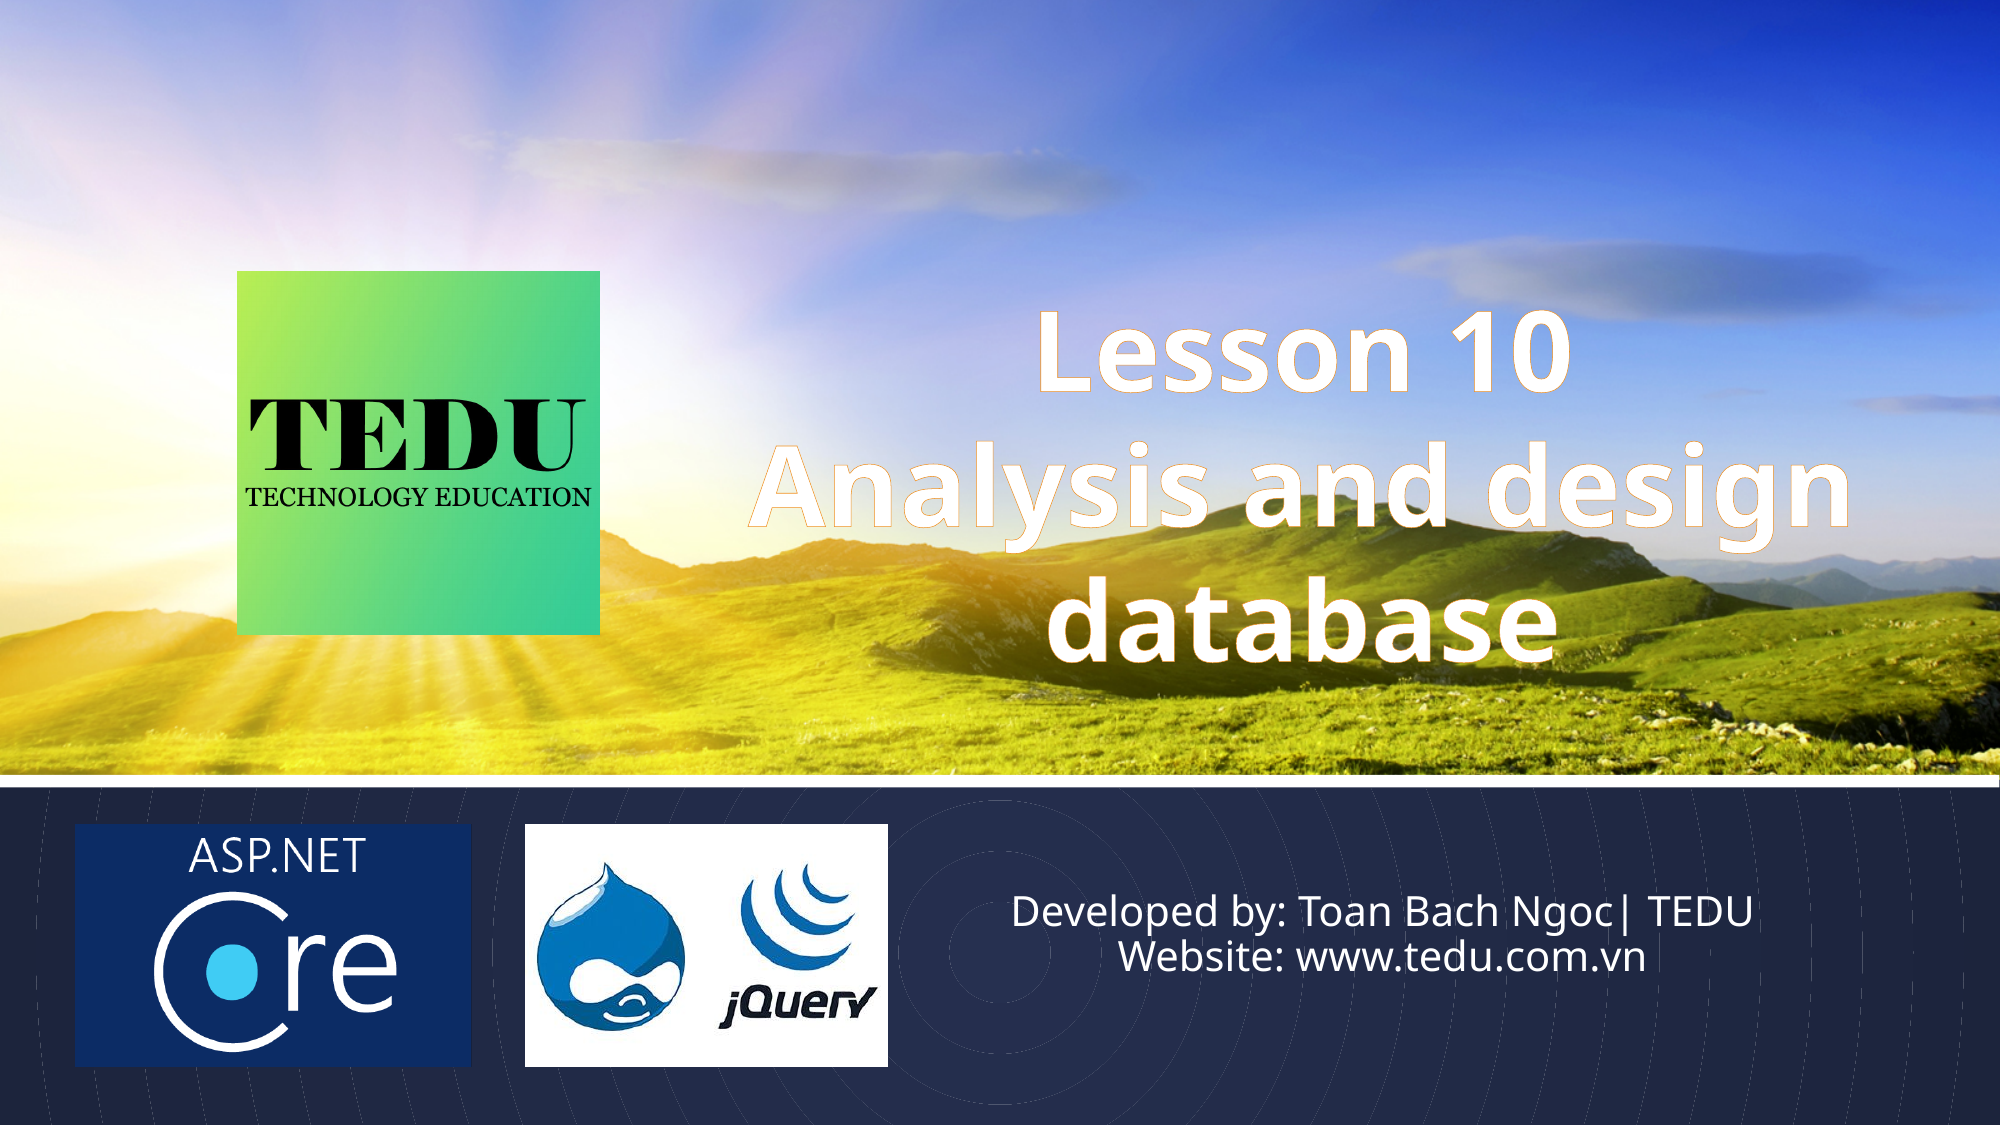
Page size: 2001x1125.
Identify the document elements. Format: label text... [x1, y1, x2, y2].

subtitle Developed by: Toan Bach Ngoc| TEDU Website: www.tedu.com.vn [938, 883, 1827, 1009]
picture [74, 824, 472, 1067]
picture [524, 824, 888, 1067]
picture [0, 0, 2000, 774]
text_box Lesson 10 Analysis and design database [732, 271, 1872, 692]
